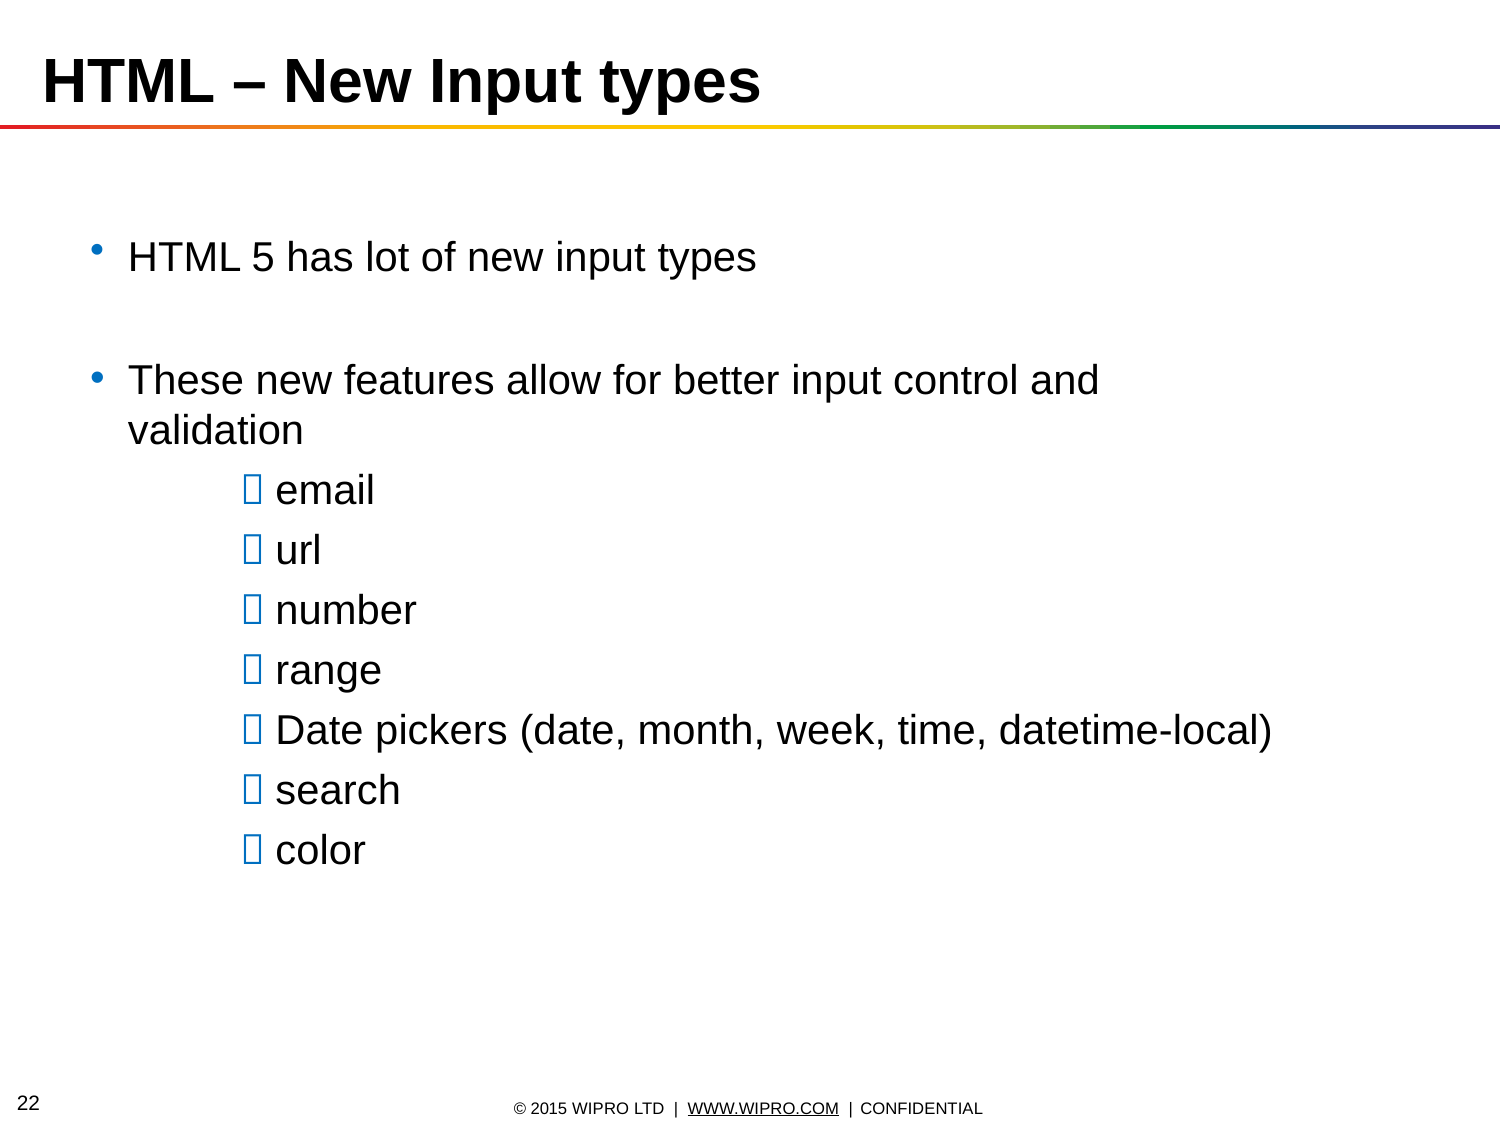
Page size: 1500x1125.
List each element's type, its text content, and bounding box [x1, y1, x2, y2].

footer © 2015 WIPRO LTD | WWW.WIPRO.COM | CONFIDENTIAL [511, 1098, 989, 1125]
title HTML – New Input types [37, 40, 1463, 229]
slide_number 10 [12, 1091, 44, 1125]
text_box HTML 5 has lot of new input types These new features allow for better input control and validation  email  url  number  range  Date pickers (date, month, week, time, datetime-local)  search  color [87, 229, 1288, 873]
